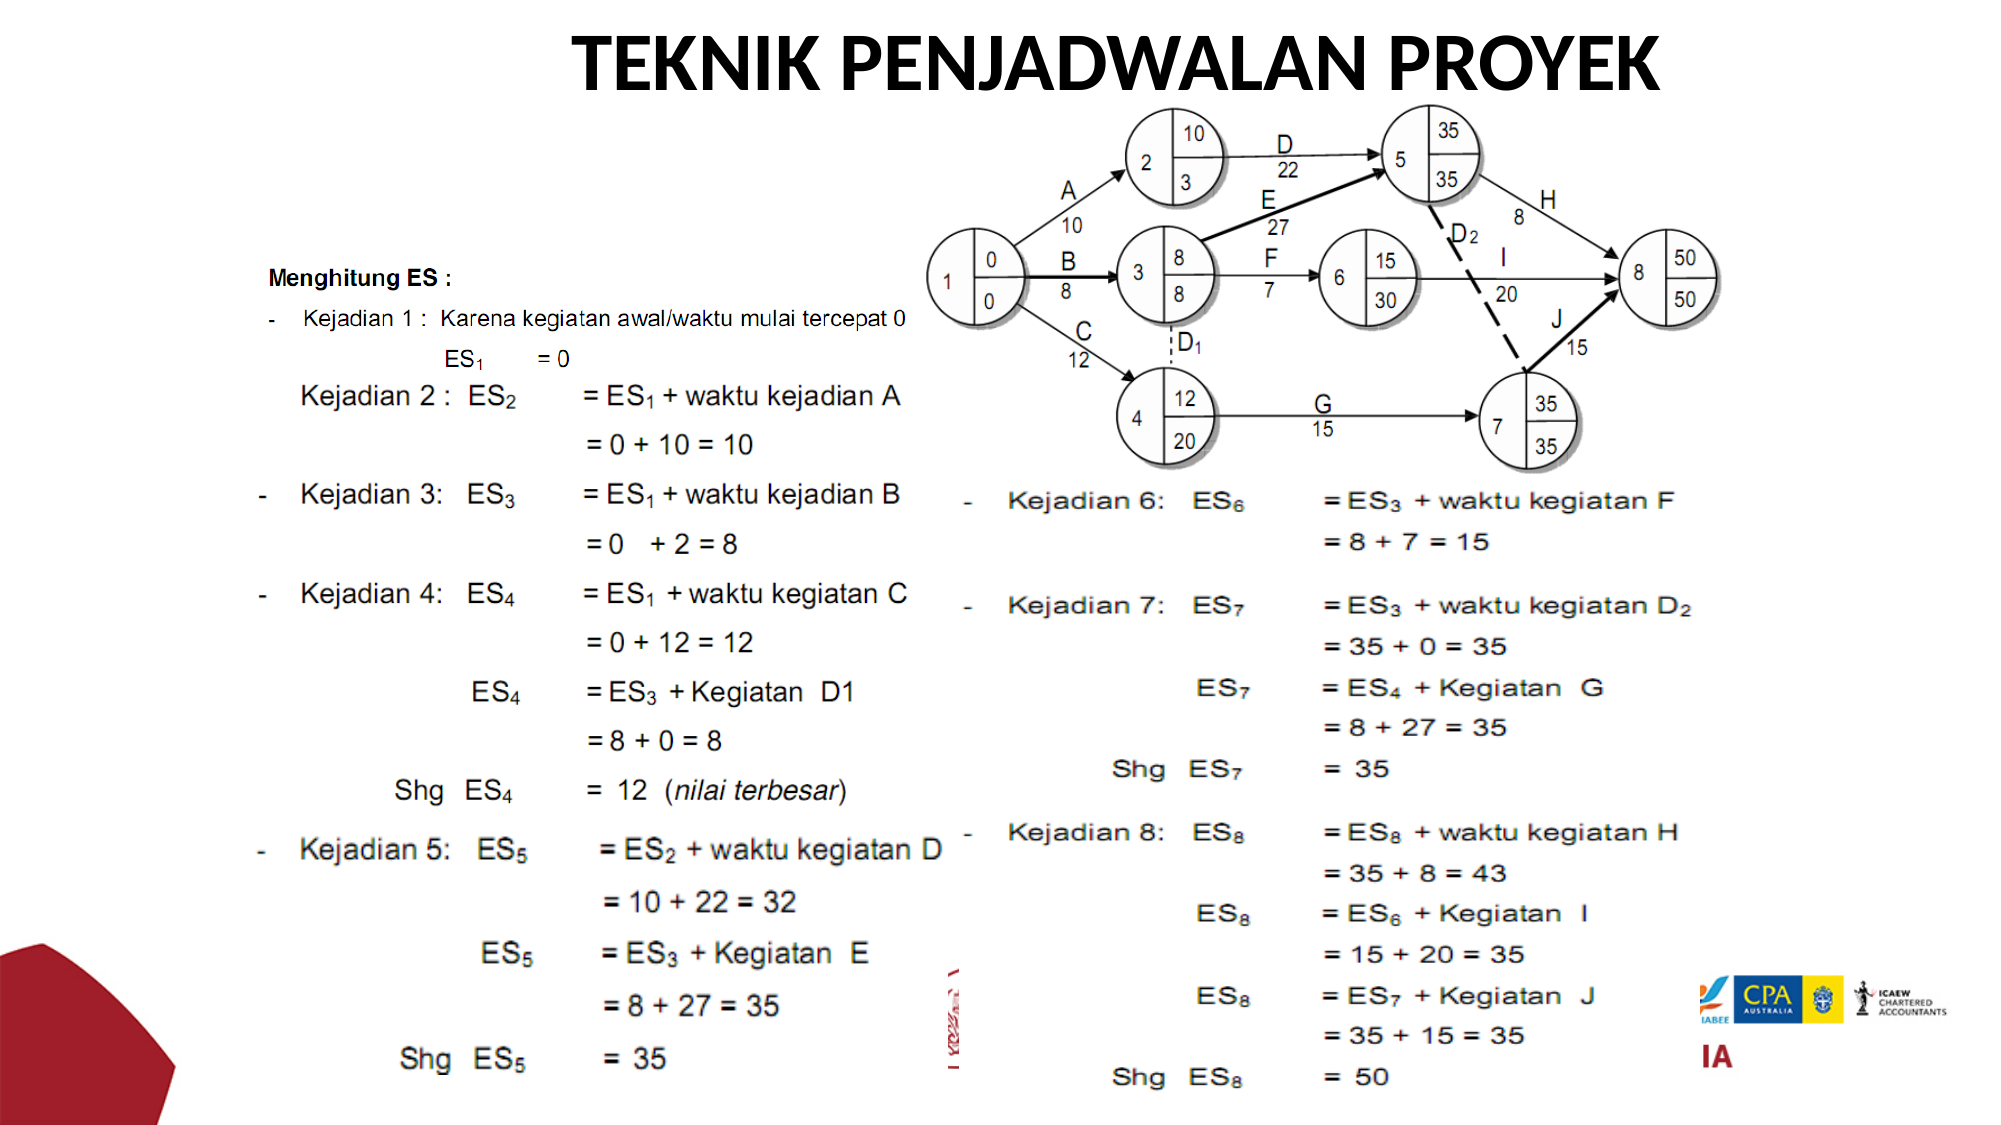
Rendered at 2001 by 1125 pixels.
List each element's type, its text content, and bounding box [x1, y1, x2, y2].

text_box TEKNIK PENJADWALAN PROYEK [556, 0, 1696, 115]
picture [0, 0, 2001, 1125]
